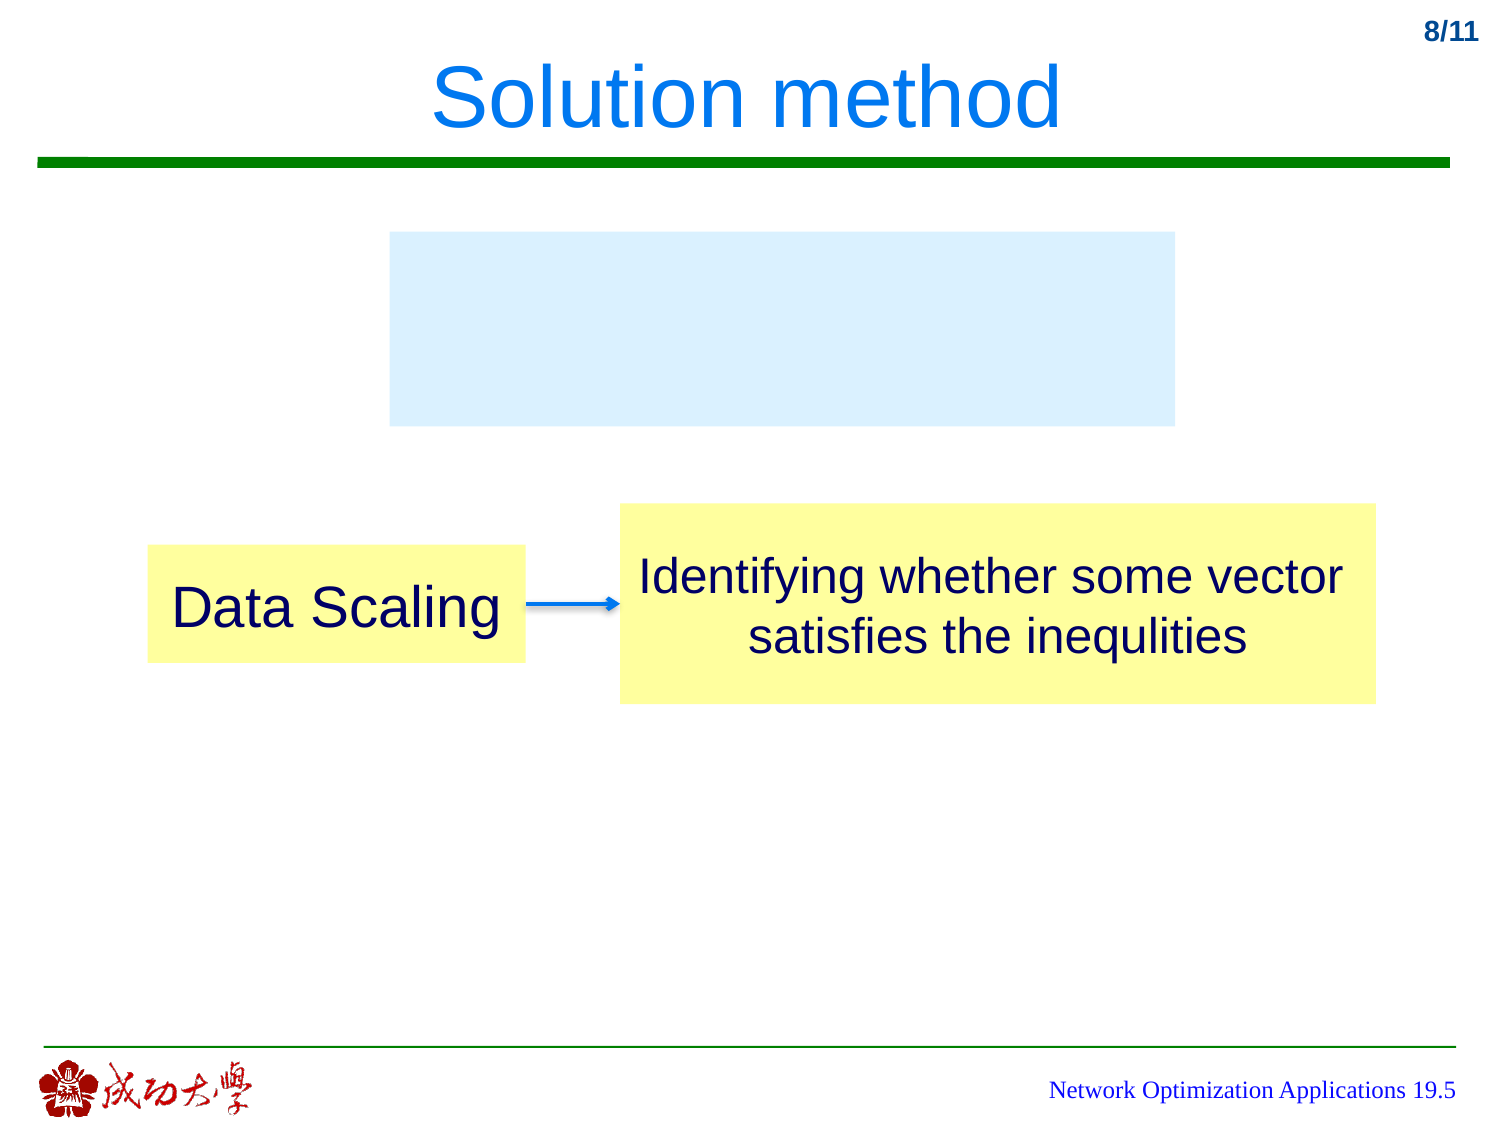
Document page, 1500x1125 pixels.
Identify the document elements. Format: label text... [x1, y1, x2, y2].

picture [35, 1058, 254, 1118]
title Solution method [12, 12, 1483, 173]
footer Network Optimization Applications 19.5 [513, 1058, 1472, 1119]
list [29, 172, 1470, 1035]
text_box Data Scaling [145, 543, 528, 665]
